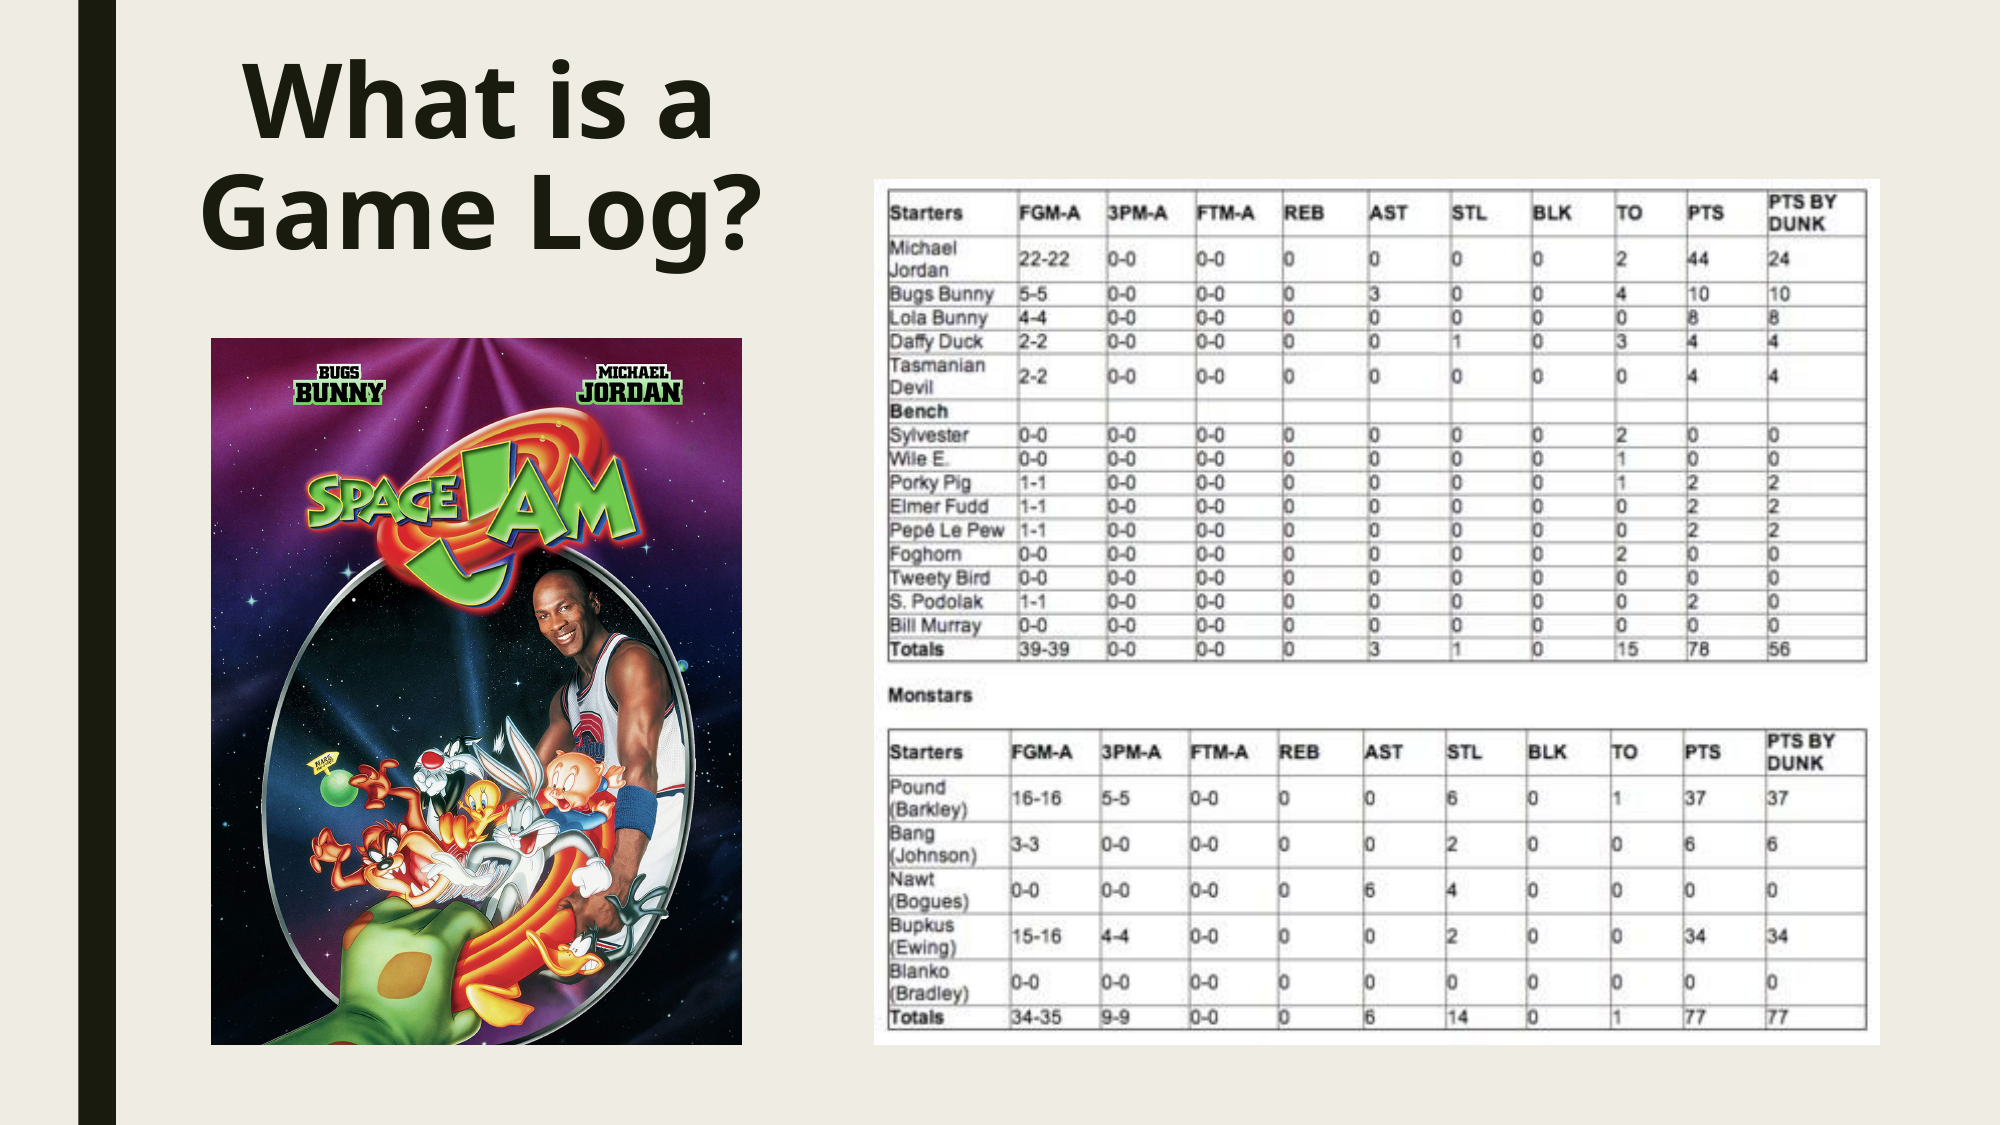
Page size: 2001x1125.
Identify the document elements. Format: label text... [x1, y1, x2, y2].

picture [211, 338, 742, 1045]
picture [874, 179, 1880, 1045]
title What is a Game Log? [172, 42, 789, 374]
